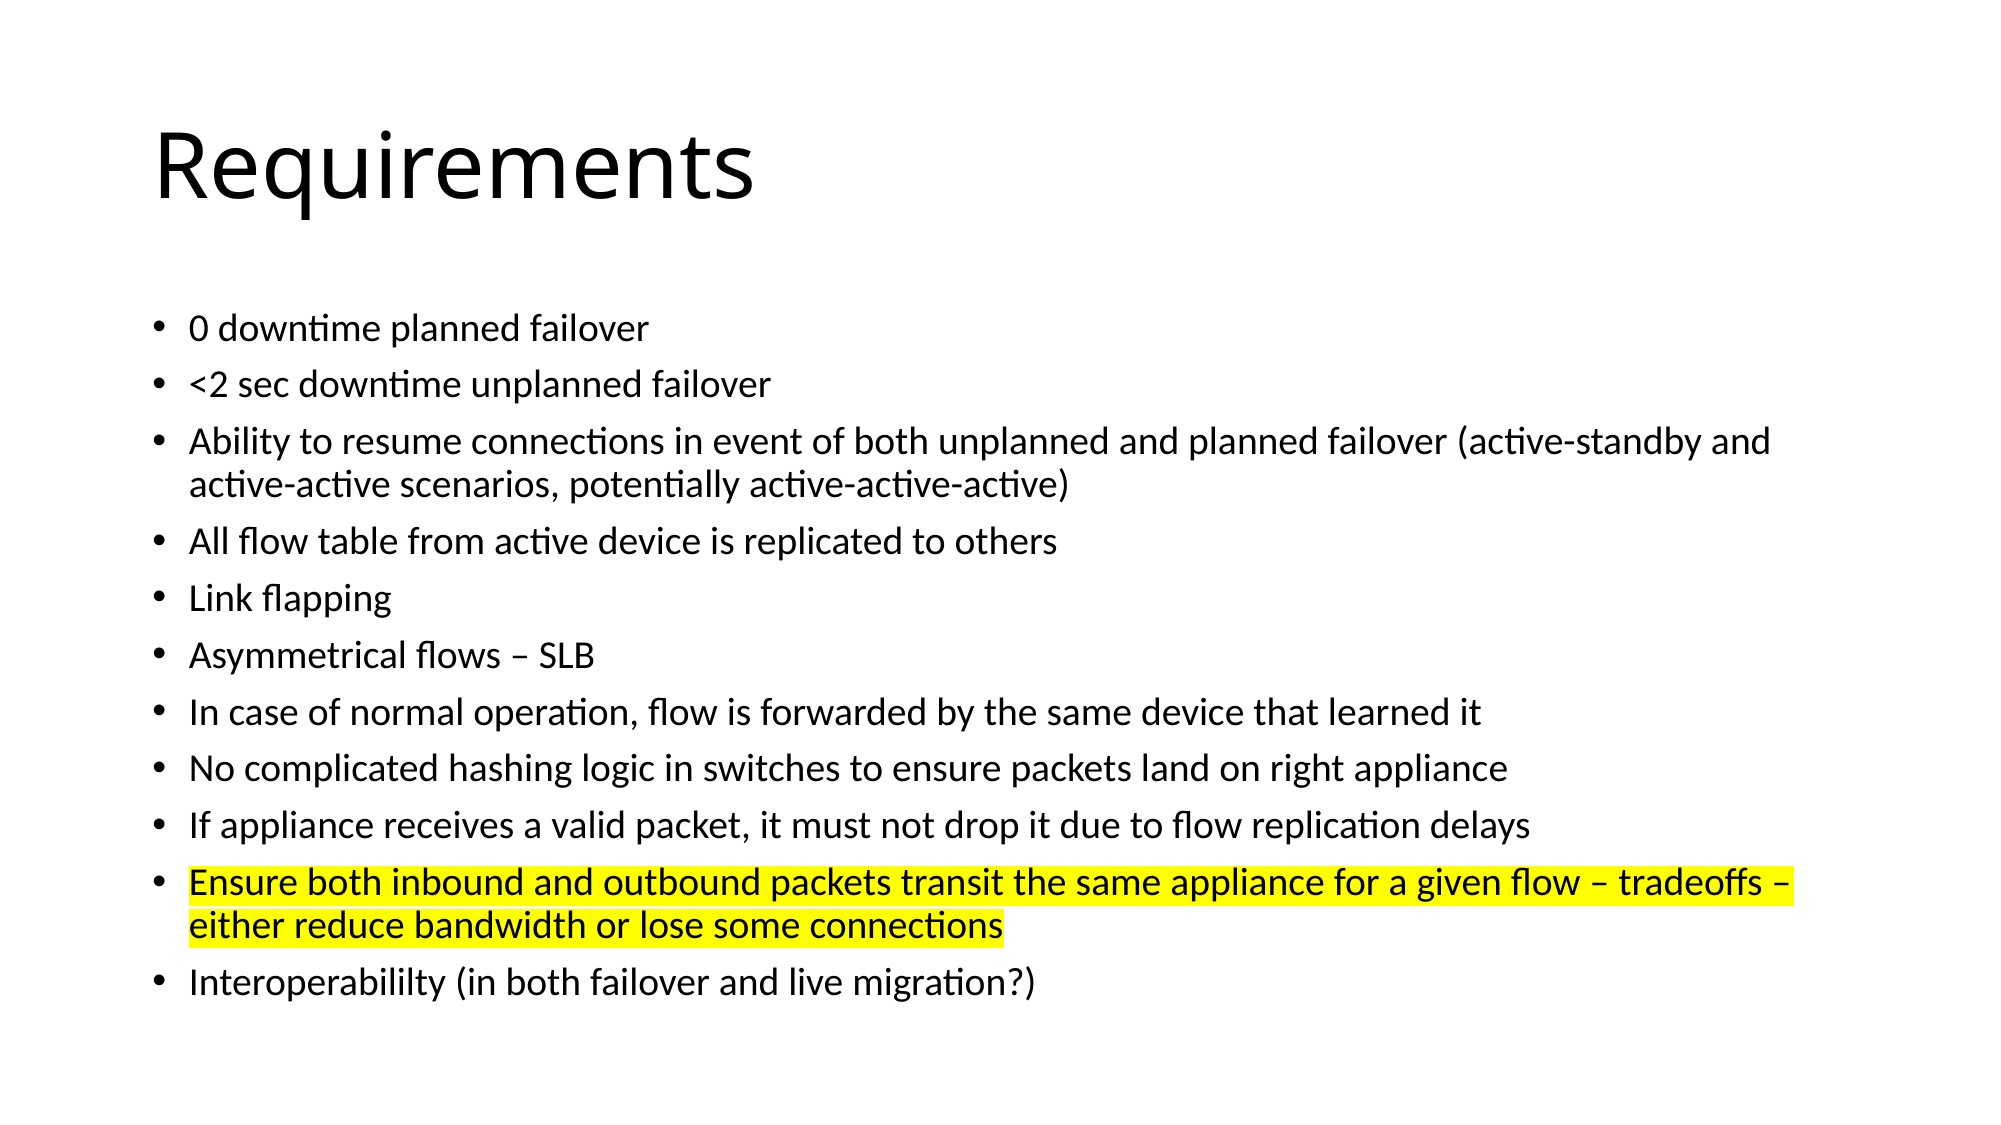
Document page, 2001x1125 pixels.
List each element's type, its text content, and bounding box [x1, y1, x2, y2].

list 0 downtime planned failover <2 sec downtime unplanned failover Ability to resume connections in event of both unplanned and planned failover (active-standby and active-active scenarios, potentially active-active-active) All flow table from active device is replicated to others Link flapping Asymmetrical flows – SLB In case of normal operation, flow is forwarded by the same device that learned it No complicated hashing logic in switches to ensure packets land on right appliance If appliance receives a valid packet, it must not drop it due to flow replication delays Ensure both inbound and outbound packets transit the same appliance for a given flow – tradeoffs – either reduce bandwidth or lose some connections Interoperabililty (in both failover and live migration?) [137, 299, 1863, 1014]
title Requirements [137, 59, 1863, 278]
